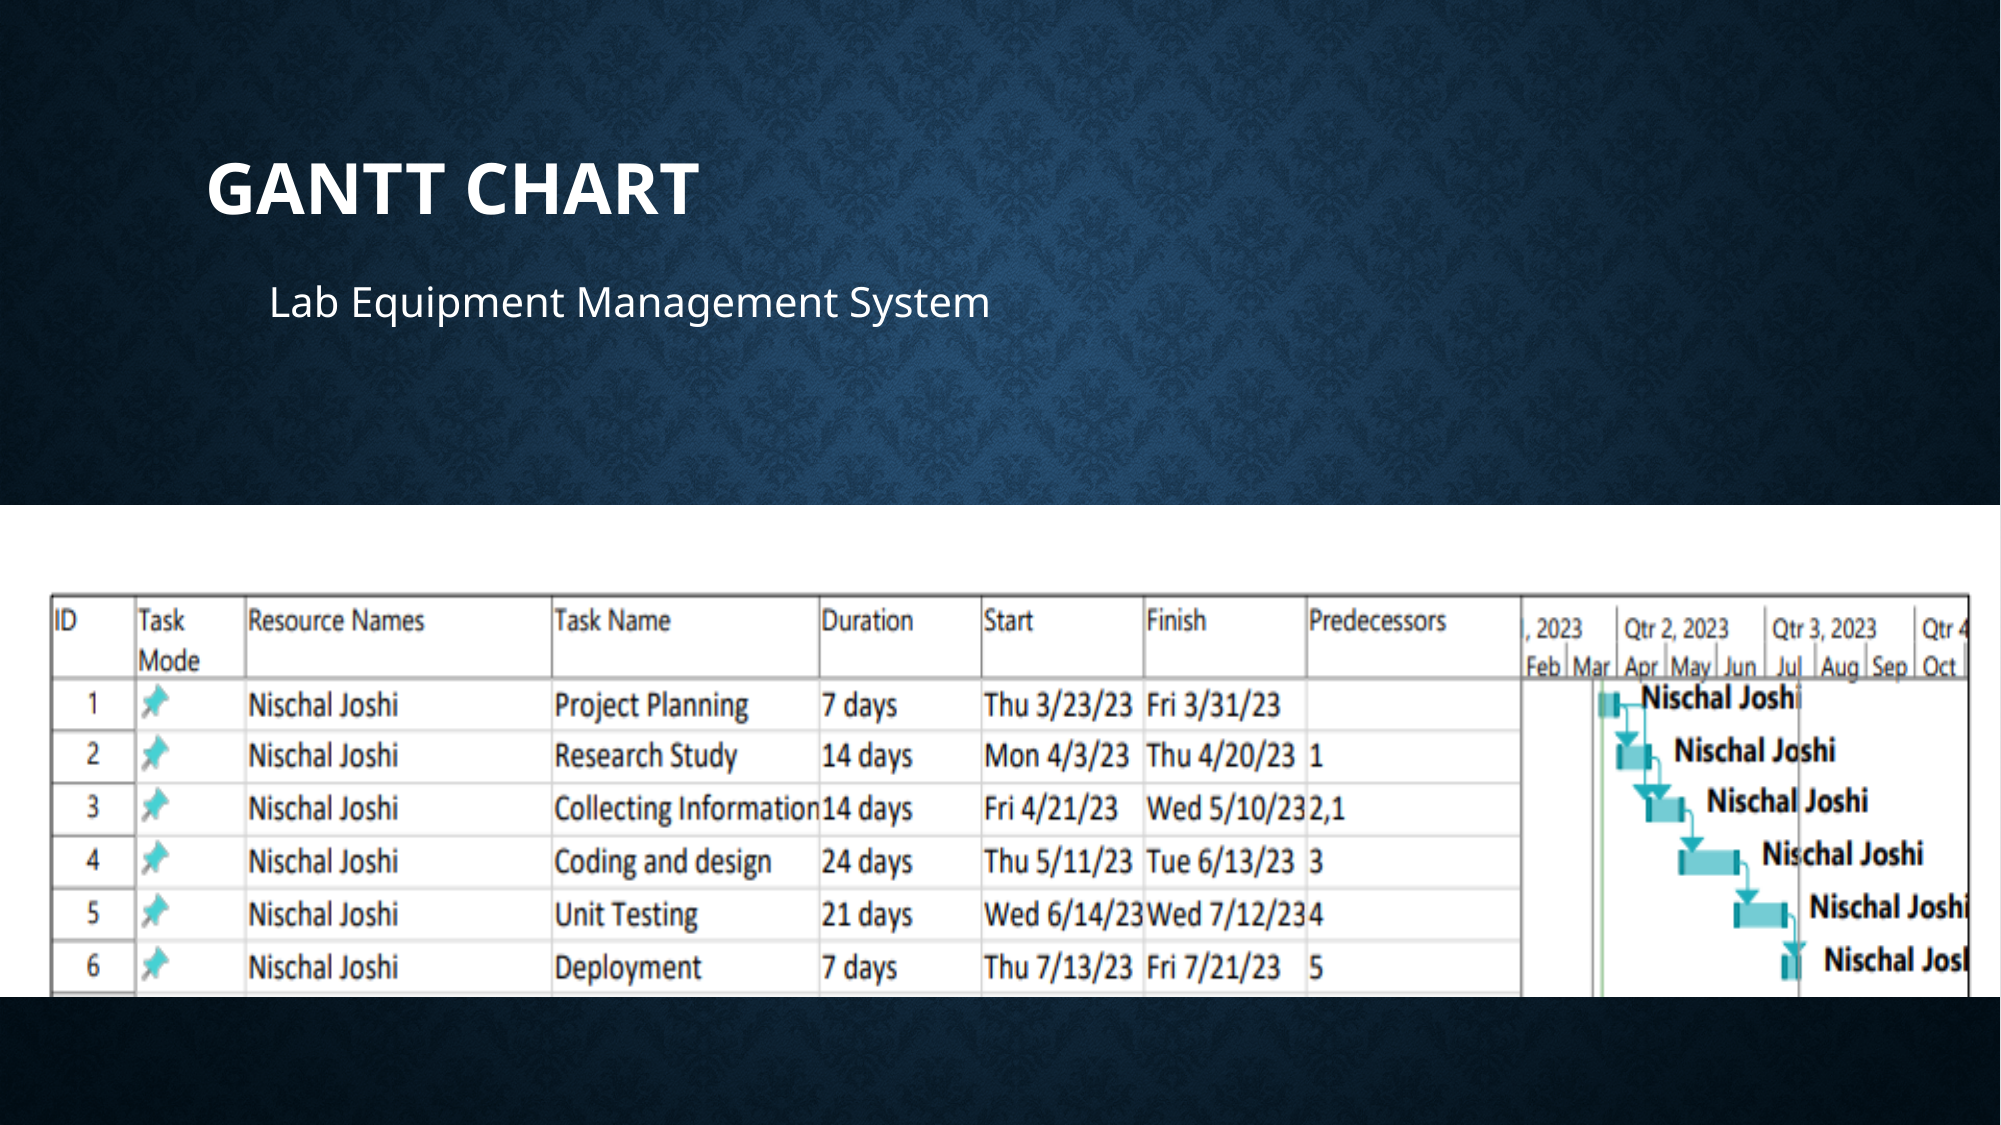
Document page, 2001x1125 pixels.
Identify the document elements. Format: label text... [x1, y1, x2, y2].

picture [0, 505, 2000, 998]
title Gantt chart [41, 124, 865, 259]
list Lab Equipment Management System [253, 258, 1654, 504]
